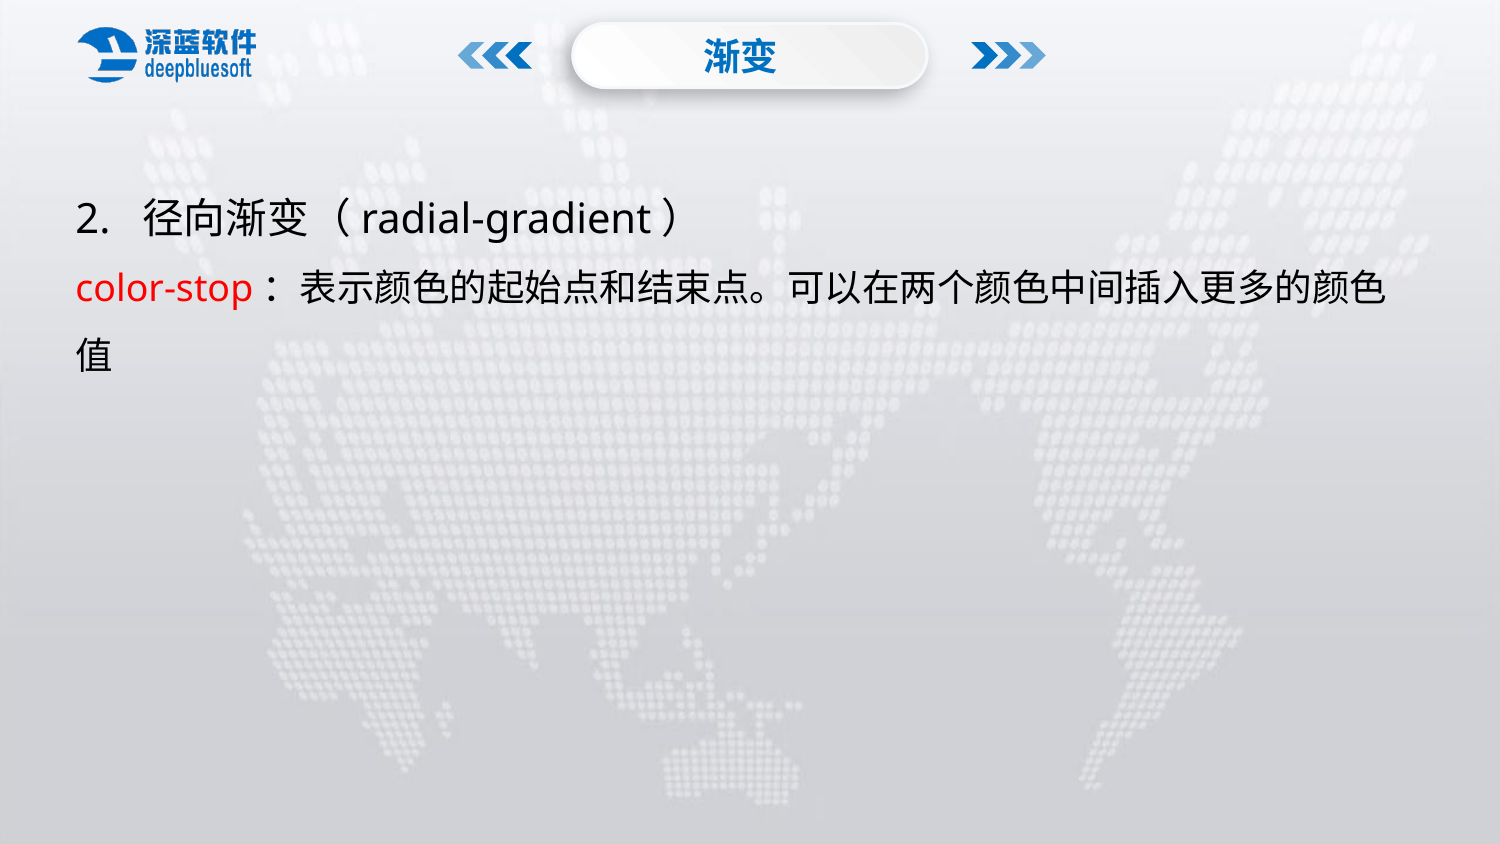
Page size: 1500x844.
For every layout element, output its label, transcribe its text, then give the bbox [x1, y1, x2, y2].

text_box [570, 21, 930, 90]
text_box 2. 径向渐变（radial-gradient） color-stop：表示颜色的起始点和结束点。可以在两个颜色中间插入更多的颜色值 [60, 159, 1440, 384]
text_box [457, 41, 533, 69]
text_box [971, 41, 1046, 69]
picture [0, 0, 1500, 844]
text_box 渐变 [611, 28, 870, 82]
